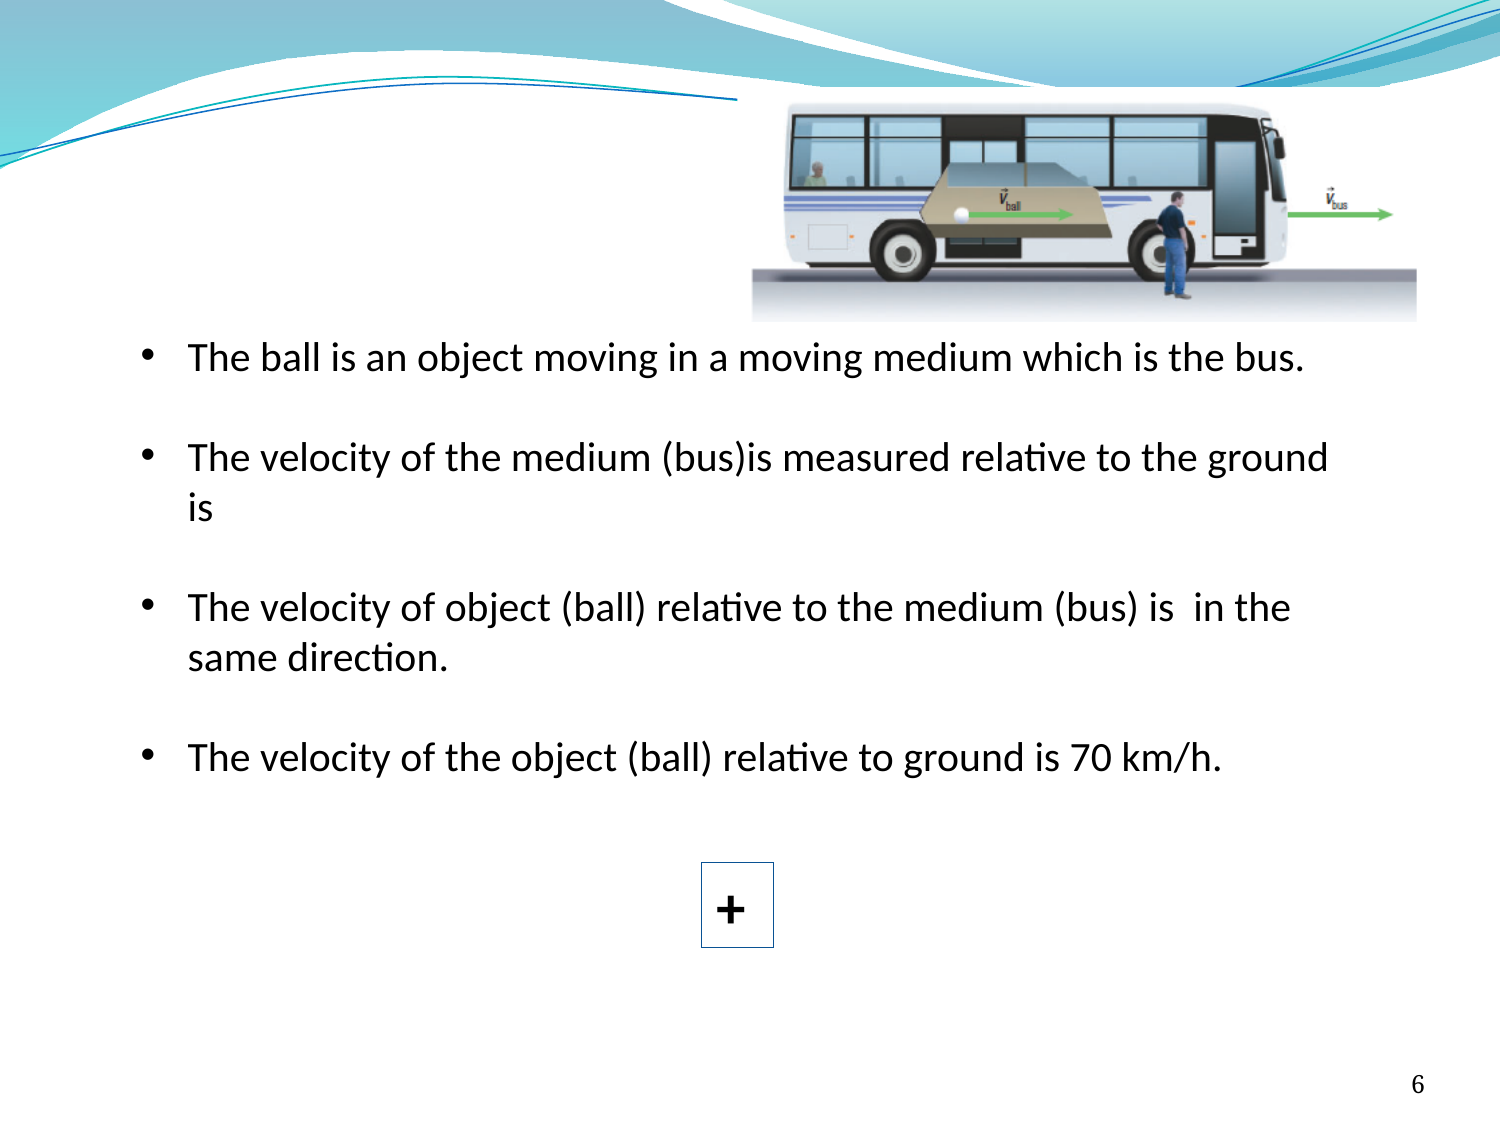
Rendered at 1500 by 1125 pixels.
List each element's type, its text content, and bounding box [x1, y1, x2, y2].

slide_number 6 [1299, 1042, 1425, 1103]
picture [737, 87, 1417, 323]
